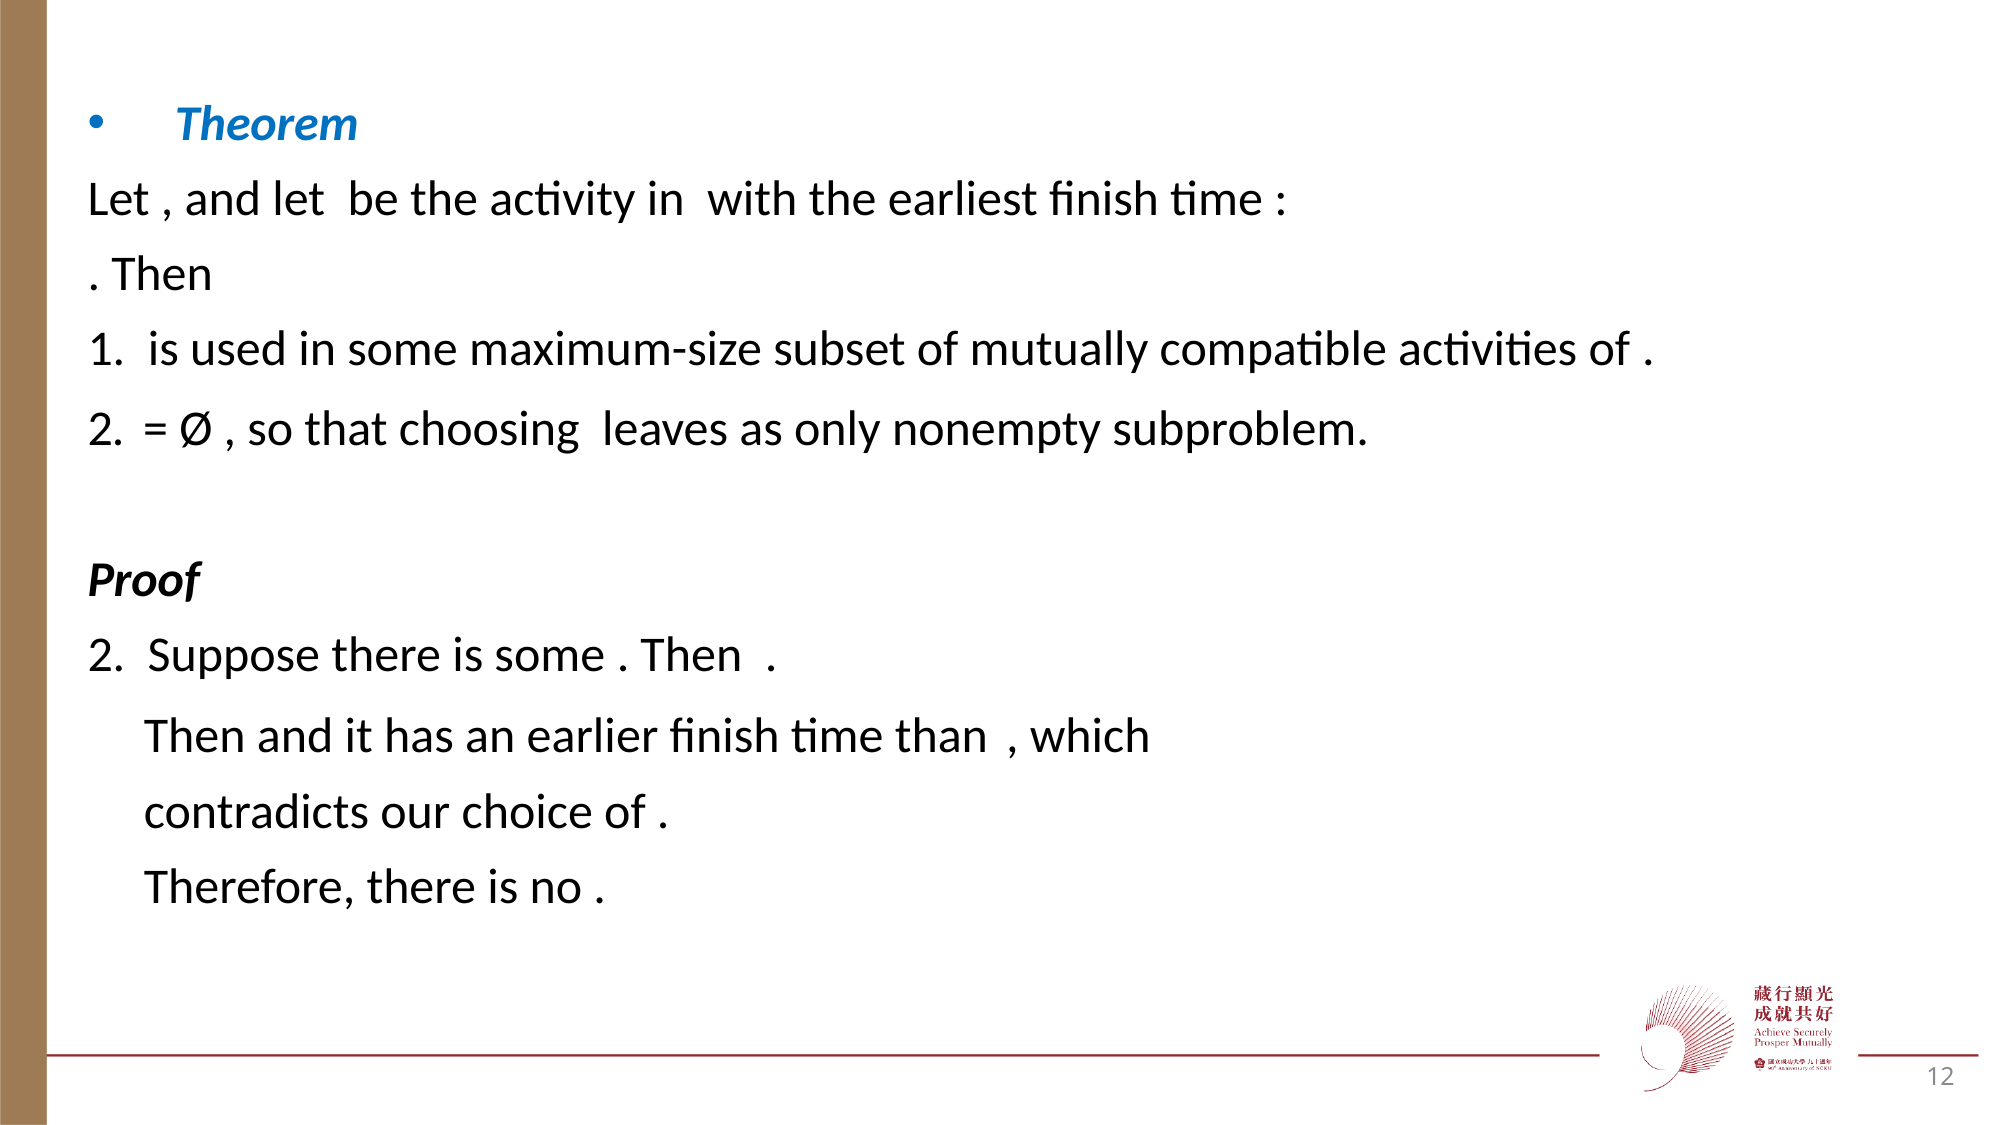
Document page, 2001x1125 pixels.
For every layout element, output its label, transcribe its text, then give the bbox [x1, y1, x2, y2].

slide_number 12 [1880, 1047, 1970, 1108]
picture [0, 0, 2000, 1125]
